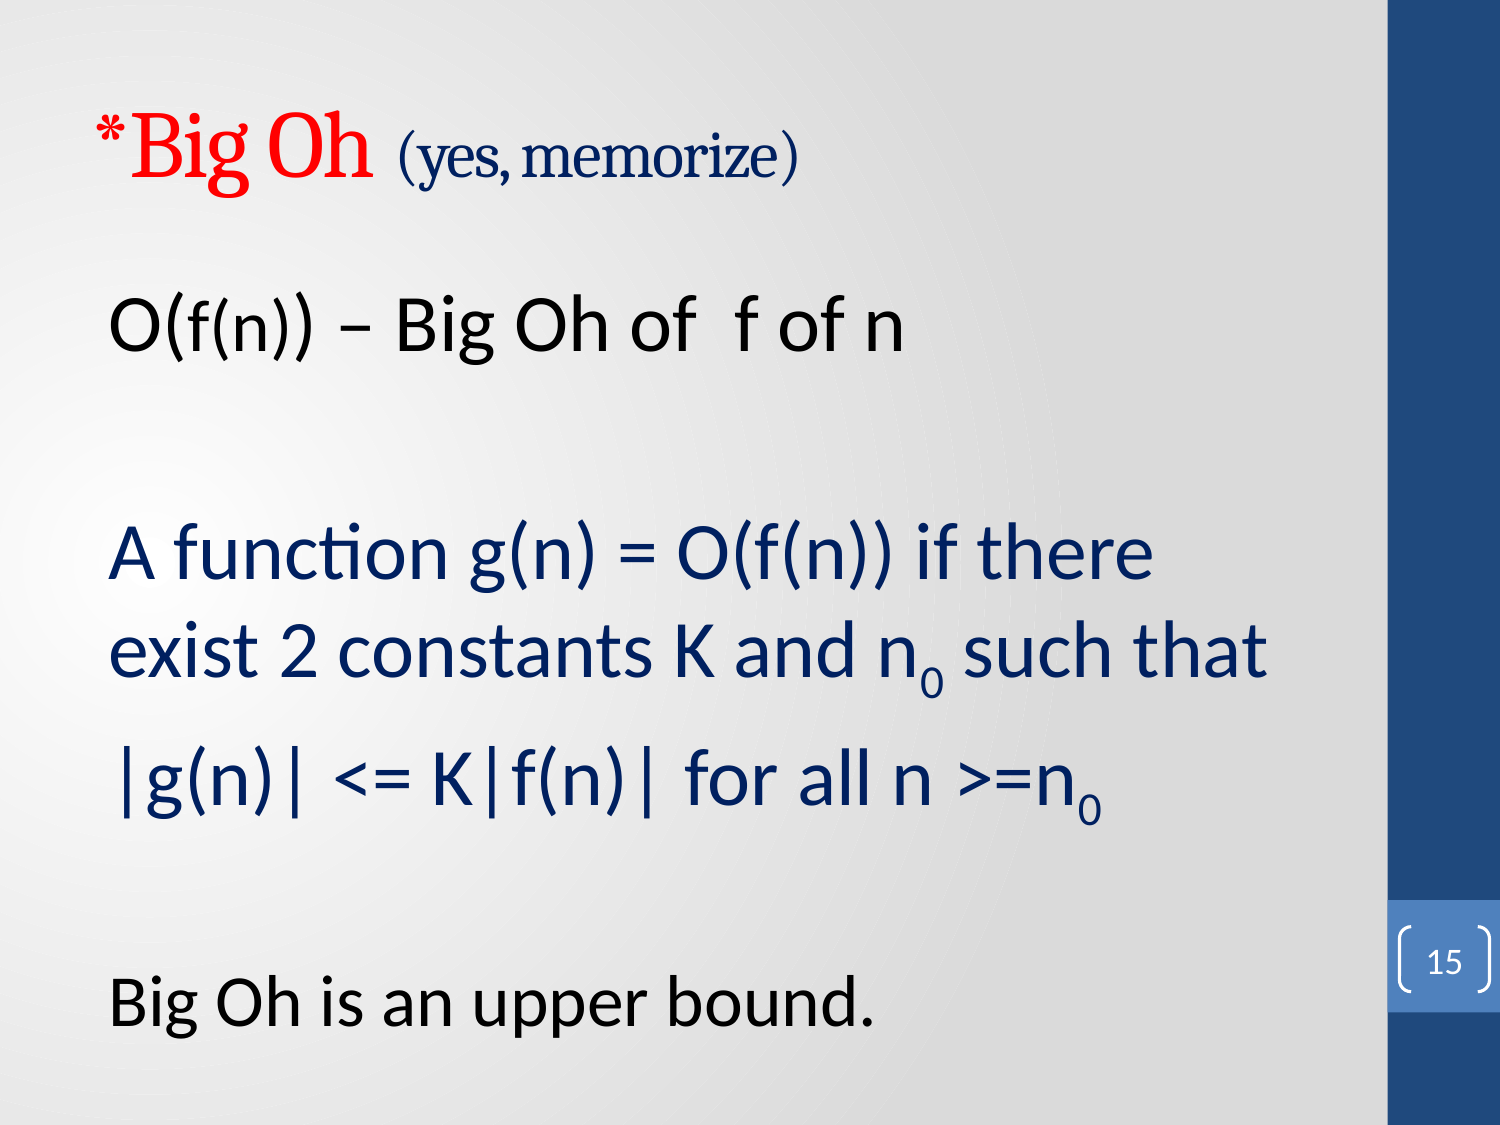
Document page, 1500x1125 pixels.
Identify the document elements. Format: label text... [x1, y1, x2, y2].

list O(f(n)) – Big Oh of f of n A function g(n) = O(f(n)) if there exist 2 constants K and n0 such that |g(n)| <= K|f(n)| for all n >=n0 Big Oh is an upper bound. [75, 262, 1325, 1050]
title *Big Oh (yes, memorize) [75, 45, 1325, 233]
slide_number 15 [1397, 925, 1492, 994]
